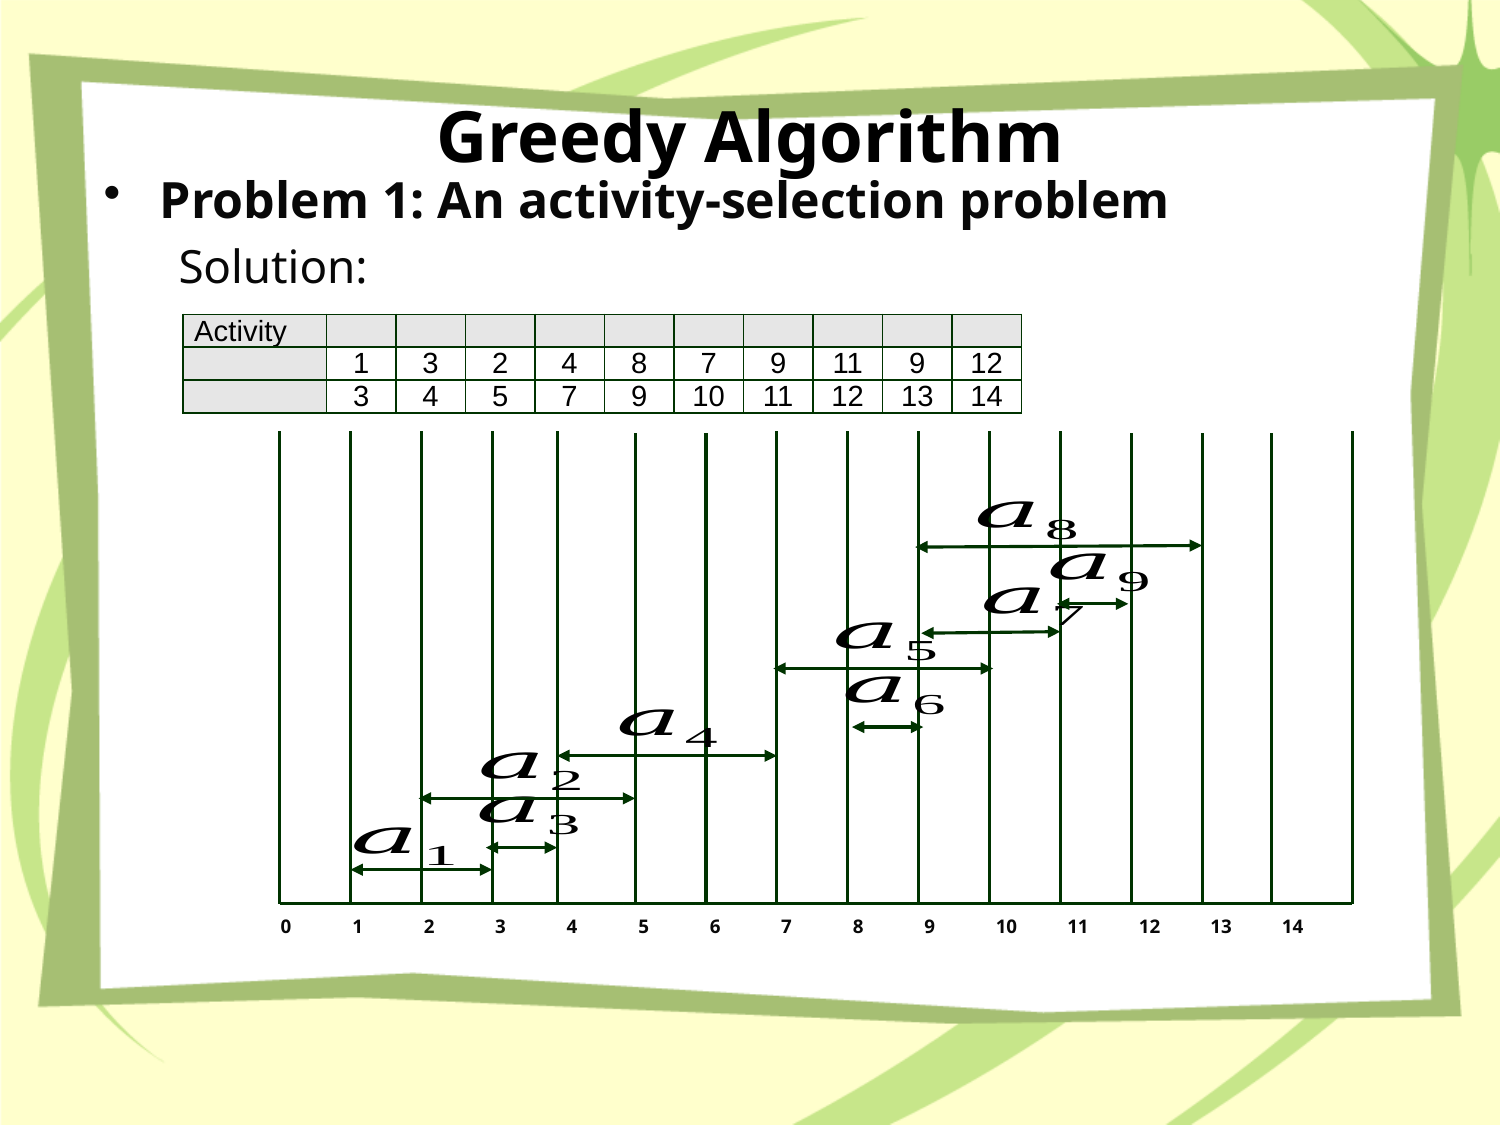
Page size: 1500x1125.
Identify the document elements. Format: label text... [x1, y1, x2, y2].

table_header 0 [267, 907, 336, 944]
table_header 6 [696, 907, 765, 944]
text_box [921, 571, 1087, 634]
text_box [418, 736, 636, 799]
table_header 9 [910, 907, 980, 944]
table_header 2 [410, 907, 479, 944]
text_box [1061, 431, 1353, 906]
table_header 3 [481, 907, 551, 944]
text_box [557, 693, 777, 756]
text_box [773, 606, 994, 669]
table_header 1 [338, 907, 408, 944]
table_header 7 [767, 907, 837, 944]
table_header 5 [624, 907, 694, 944]
table_header 14 [1268, 907, 1338, 944]
title Greedy Algorithm [75, 75, 1425, 194]
text_box Problem 1: An activity-selection problem Solution: [88, 160, 1270, 499]
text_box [279, 431, 1131, 906]
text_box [915, 484, 1203, 548]
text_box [350, 810, 493, 872]
picture [0, 0, 1500, 1125]
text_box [841, 669, 949, 728]
table_header 8 [839, 907, 908, 944]
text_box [1046, 548, 1154, 604]
table_header 12 [1125, 907, 1195, 944]
table_header 11 [1053, 907, 1123, 944]
table_header 10 [982, 907, 1051, 944]
table_header 4 [553, 907, 622, 944]
table_header 13 [1196, 907, 1266, 944]
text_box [475, 799, 582, 848]
